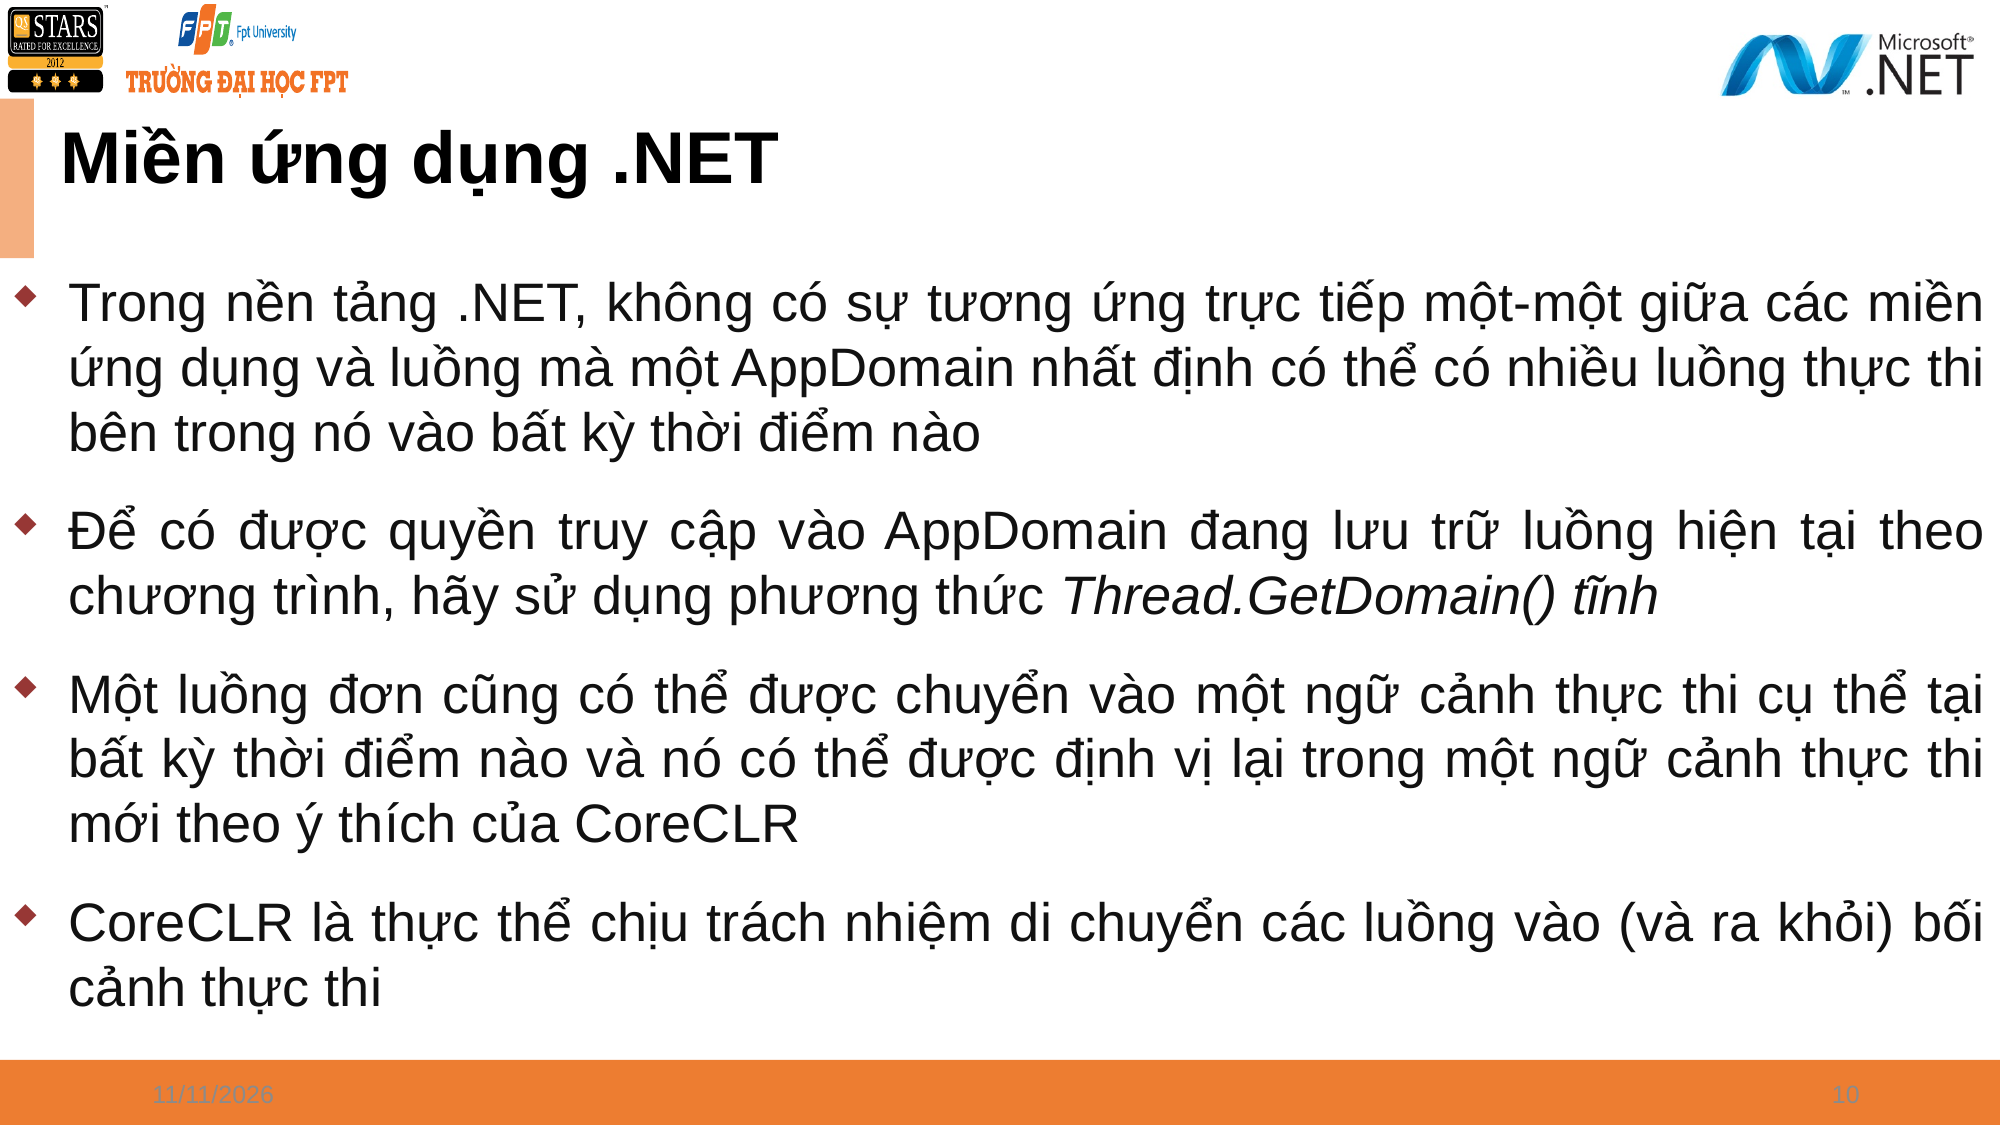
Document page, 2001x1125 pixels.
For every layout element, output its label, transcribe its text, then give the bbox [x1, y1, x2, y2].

picture [1685, 0, 2001, 129]
text_box Trong nền tảng .NET, không có sự tương ứng trực tiếp một-một giữa các miền ứng dụng và luồng mà một AppDomain nhất định có thể có nhiều luồng thực thi bên trong nó vào bất kỳ thời điểm nào Để có được quyền truy cập vào AppDomain đang lưu trữ luồng hiện tại theo chương trình, hãy sử dụng phương thức Thread.GetDomain() tĩnh Một luồng đơn cũng có thể được chuyển vào một ngữ cảnh thực thi cụ thể tại bất kỳ thời điểm nào và nó có thể được định vị lại trong một ngữ cảnh thực thi mới theo ý thích của CoreCLR CoreCLR là thực thể chịu trách nhiệm di chuyển các luồng vào (và ra khỏi) bối cảnh thực thi [0, 260, 2000, 1025]
title Miền ứng dụng .NET [45, 112, 1973, 208]
slide_number 10 [1424, 1063, 1875, 1123]
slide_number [137, 1063, 588, 1123]
